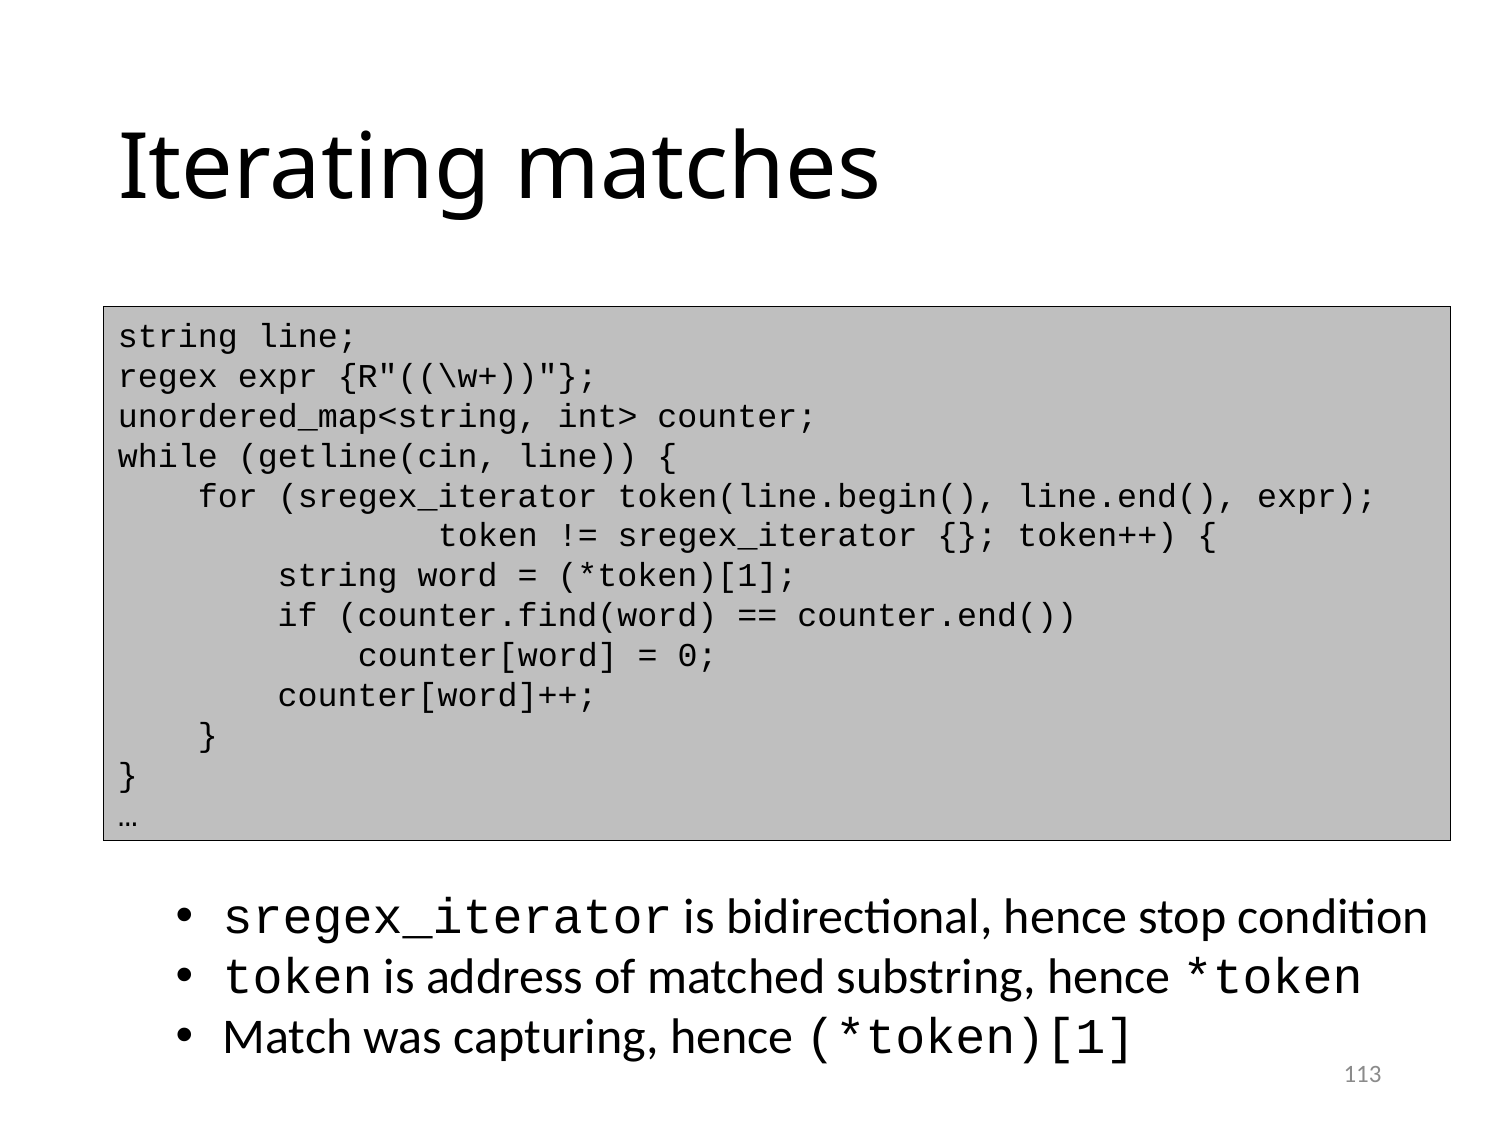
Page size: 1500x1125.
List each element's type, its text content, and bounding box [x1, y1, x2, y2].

slide_number 113 [1059, 1072, 1397, 1103]
text_box string line; regex expr {R"((\w+))"}; unordered_map<string, int> counter; while (getline(cin, line)) { for (sregex_iterator token(line.begin(), line.end(), expr); token != sregex_iterator {}; token++) { string word = (*token)[1]; if (counter.find(word) == counter.end()) counter[word] = 0; counter[word]++; } } … [103, 306, 1451, 841]
title Iterating matches [103, 59, 1397, 278]
text_box sregex_iterator is bidirectional, hence stop condition token is address of matched substring, hence *token Match was capturing, hence (*token)[1] [160, 876, 1445, 1072]
